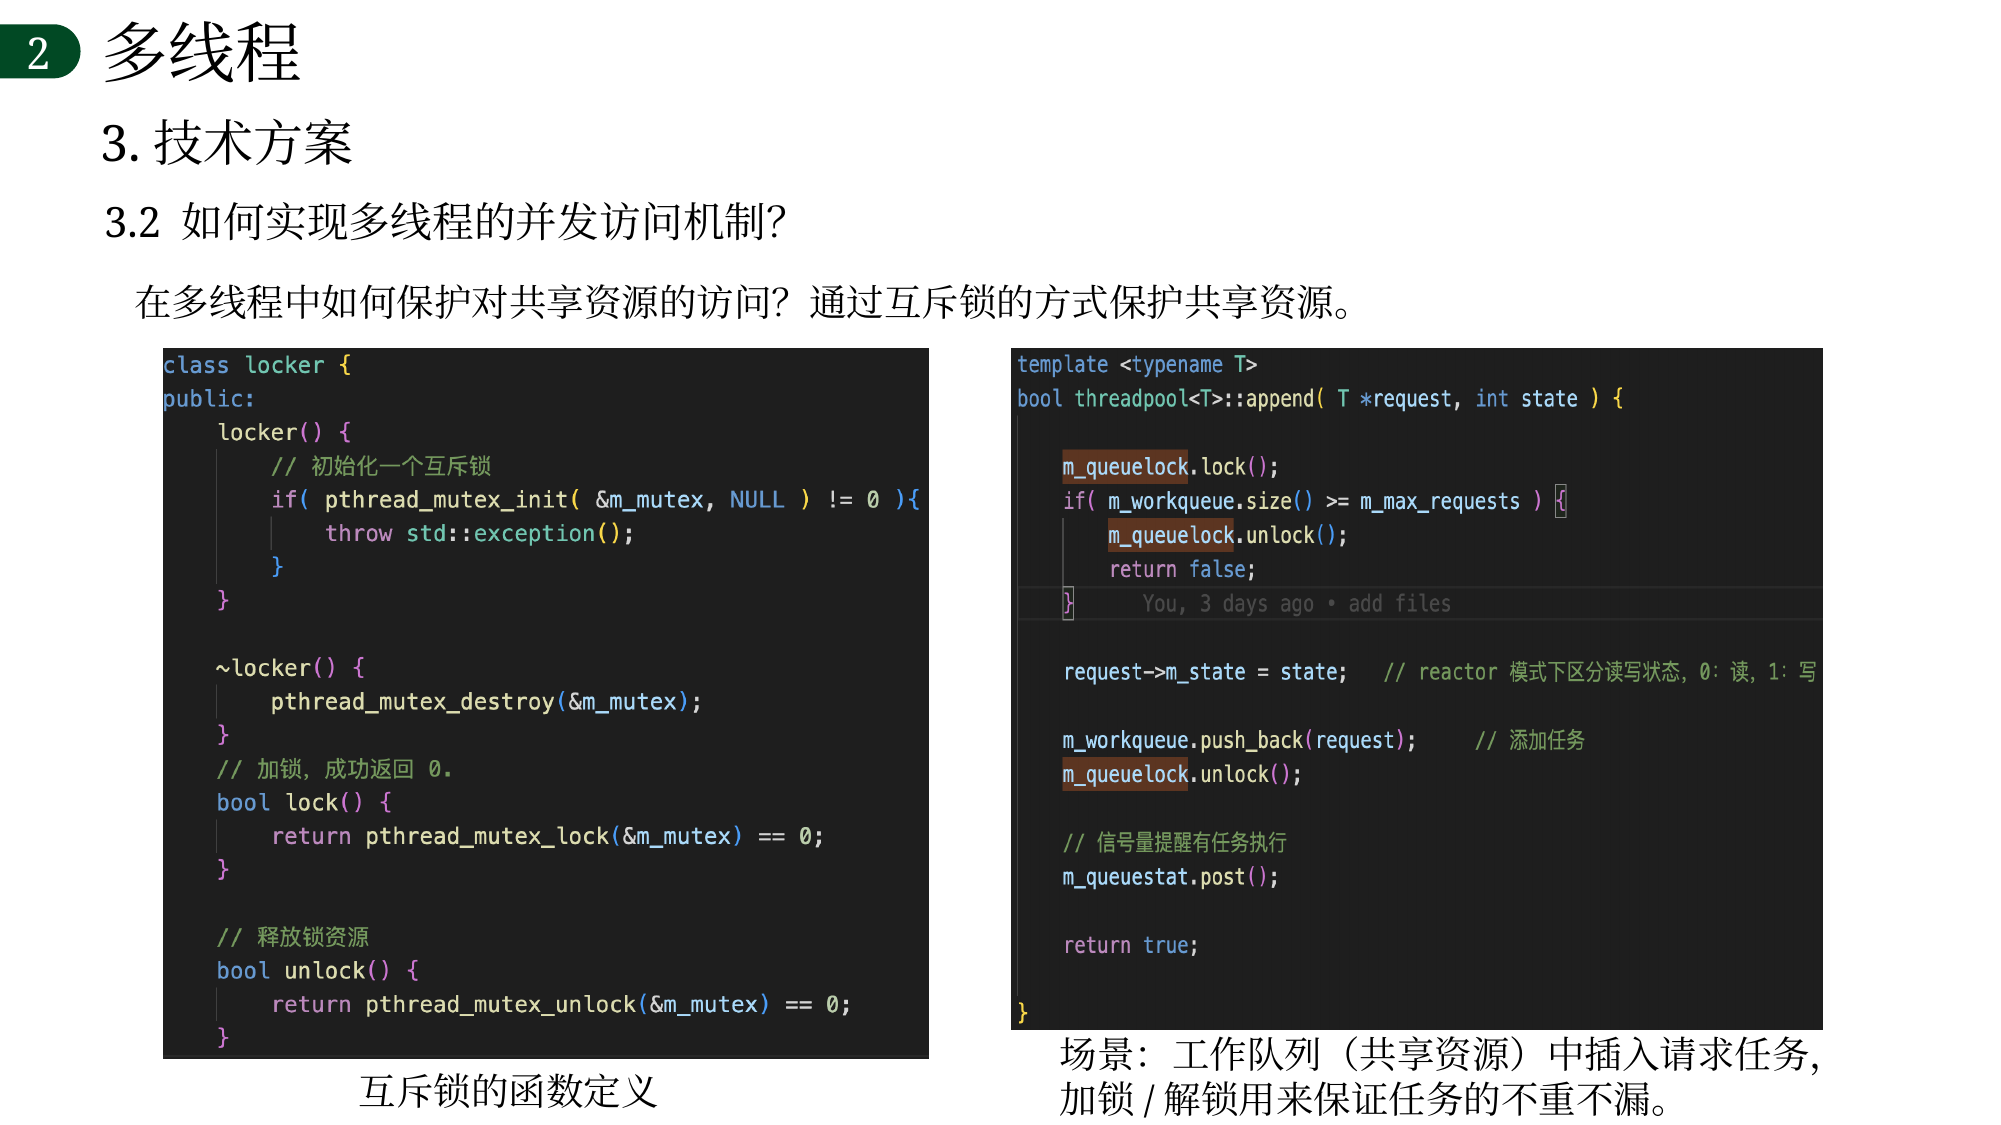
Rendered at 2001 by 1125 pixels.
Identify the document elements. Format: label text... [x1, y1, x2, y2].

picture [162, 348, 929, 1060]
text_box 场景：工作队列（共享资源）中插入请求任务，加锁/解锁用来保证任务的不重不漏。 [1054, 1025, 1882, 1125]
text_box 在多线程中如何保护对共享资源的访问？通过互斥锁的方式保护共享资源。 [98, 271, 1742, 332]
text_box 互斥锁的函数定义 [353, 1062, 668, 1119]
text_box 3.2 如何实现多线程的并发访问机制？ [96, 187, 956, 253]
text_box 多线程 [95, 5, 308, 97]
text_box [0, 17, 81, 79]
text_box 3.技术方案 [95, 106, 1093, 178]
picture [1011, 348, 1824, 1030]
